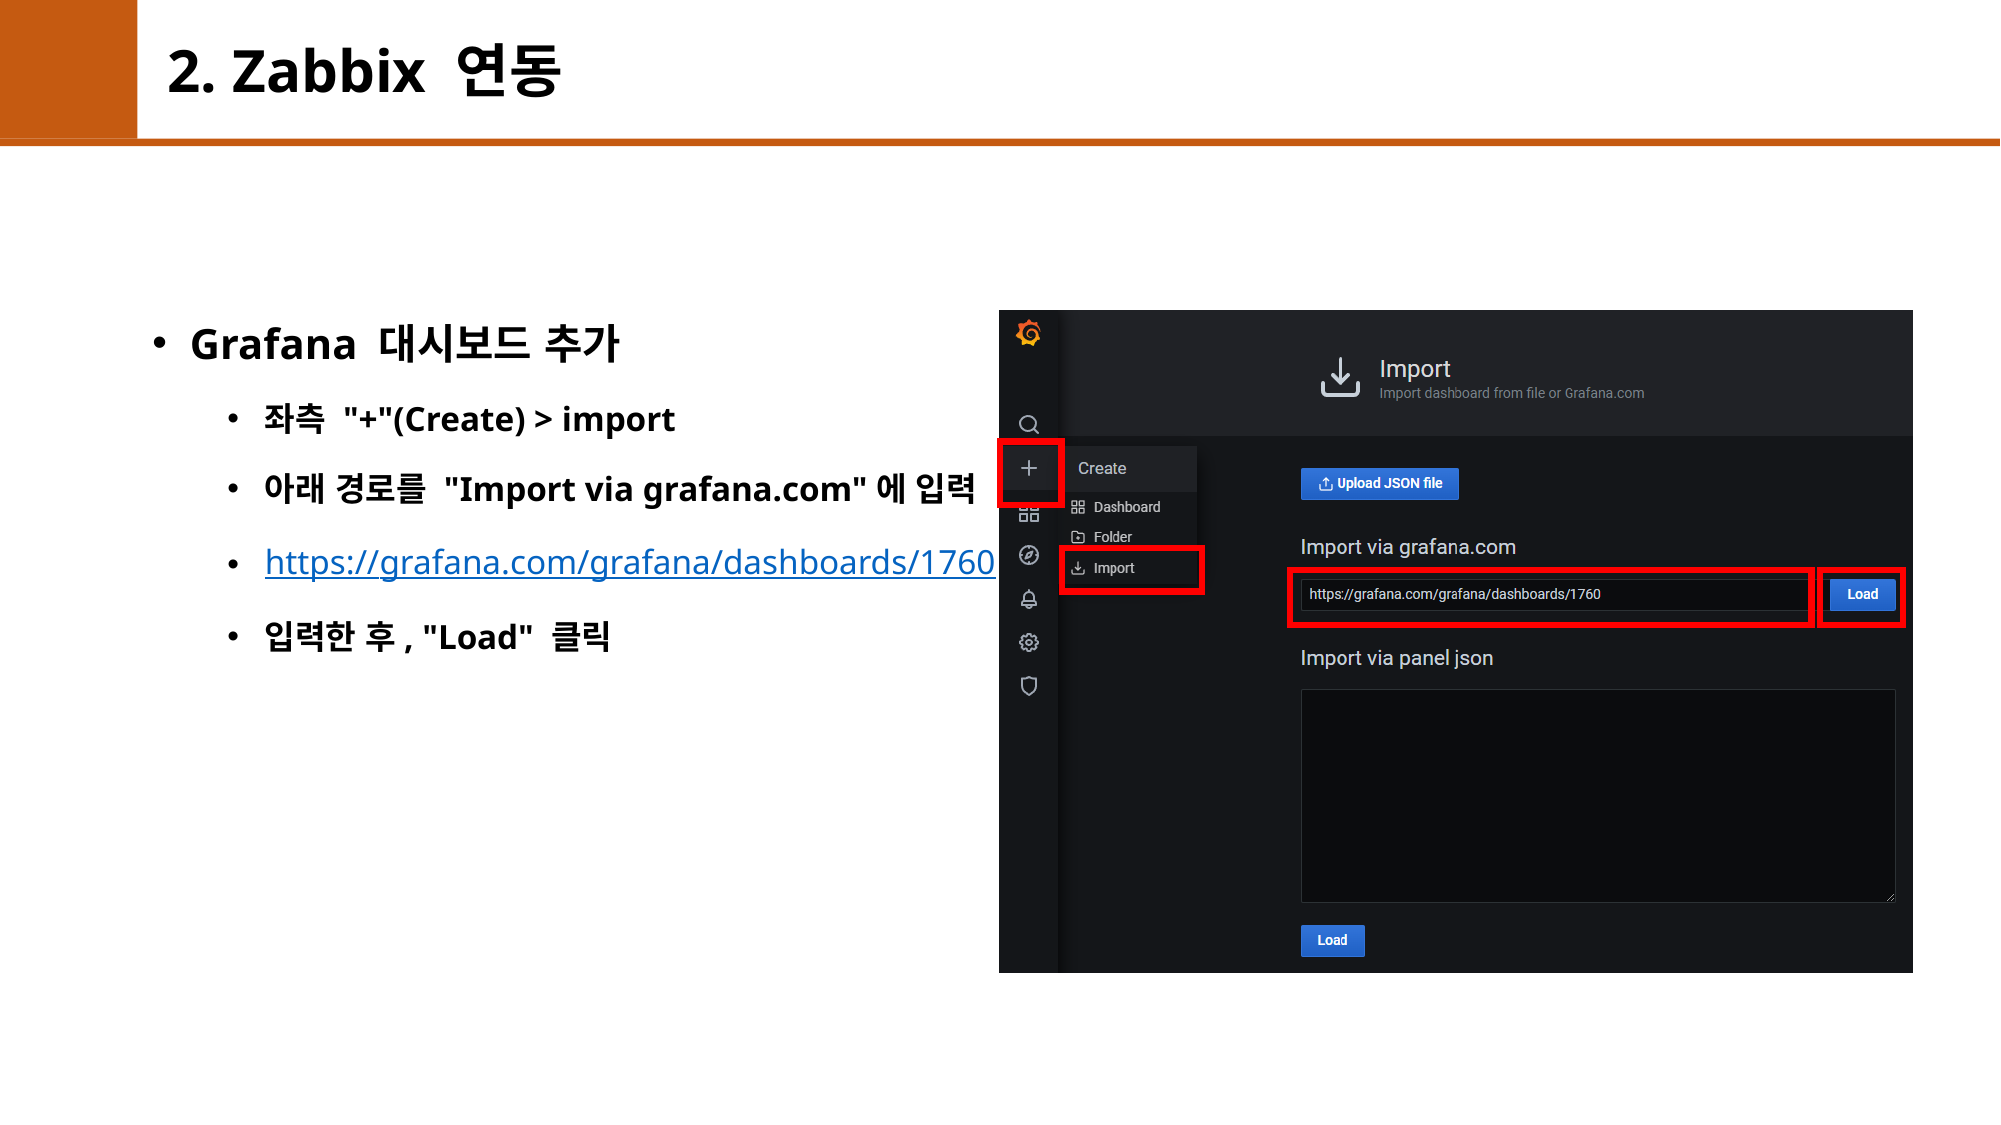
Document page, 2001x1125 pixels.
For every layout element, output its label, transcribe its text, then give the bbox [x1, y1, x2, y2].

list Grafana 대시보드 추가 좌측 "+"(Create) > import 아래 경로를 "Import via grafana.com"에 입력 https://grafana.com/grafana/dashboards/1760 입력한 후, "Load" 클릭 [137, 284, 1863, 999]
picture [999, 310, 1913, 973]
text_box [0, 0, 138, 140]
text_box [0, 138, 2000, 147]
title 2. Zabbix 연동 [138, 0, 2000, 138]
